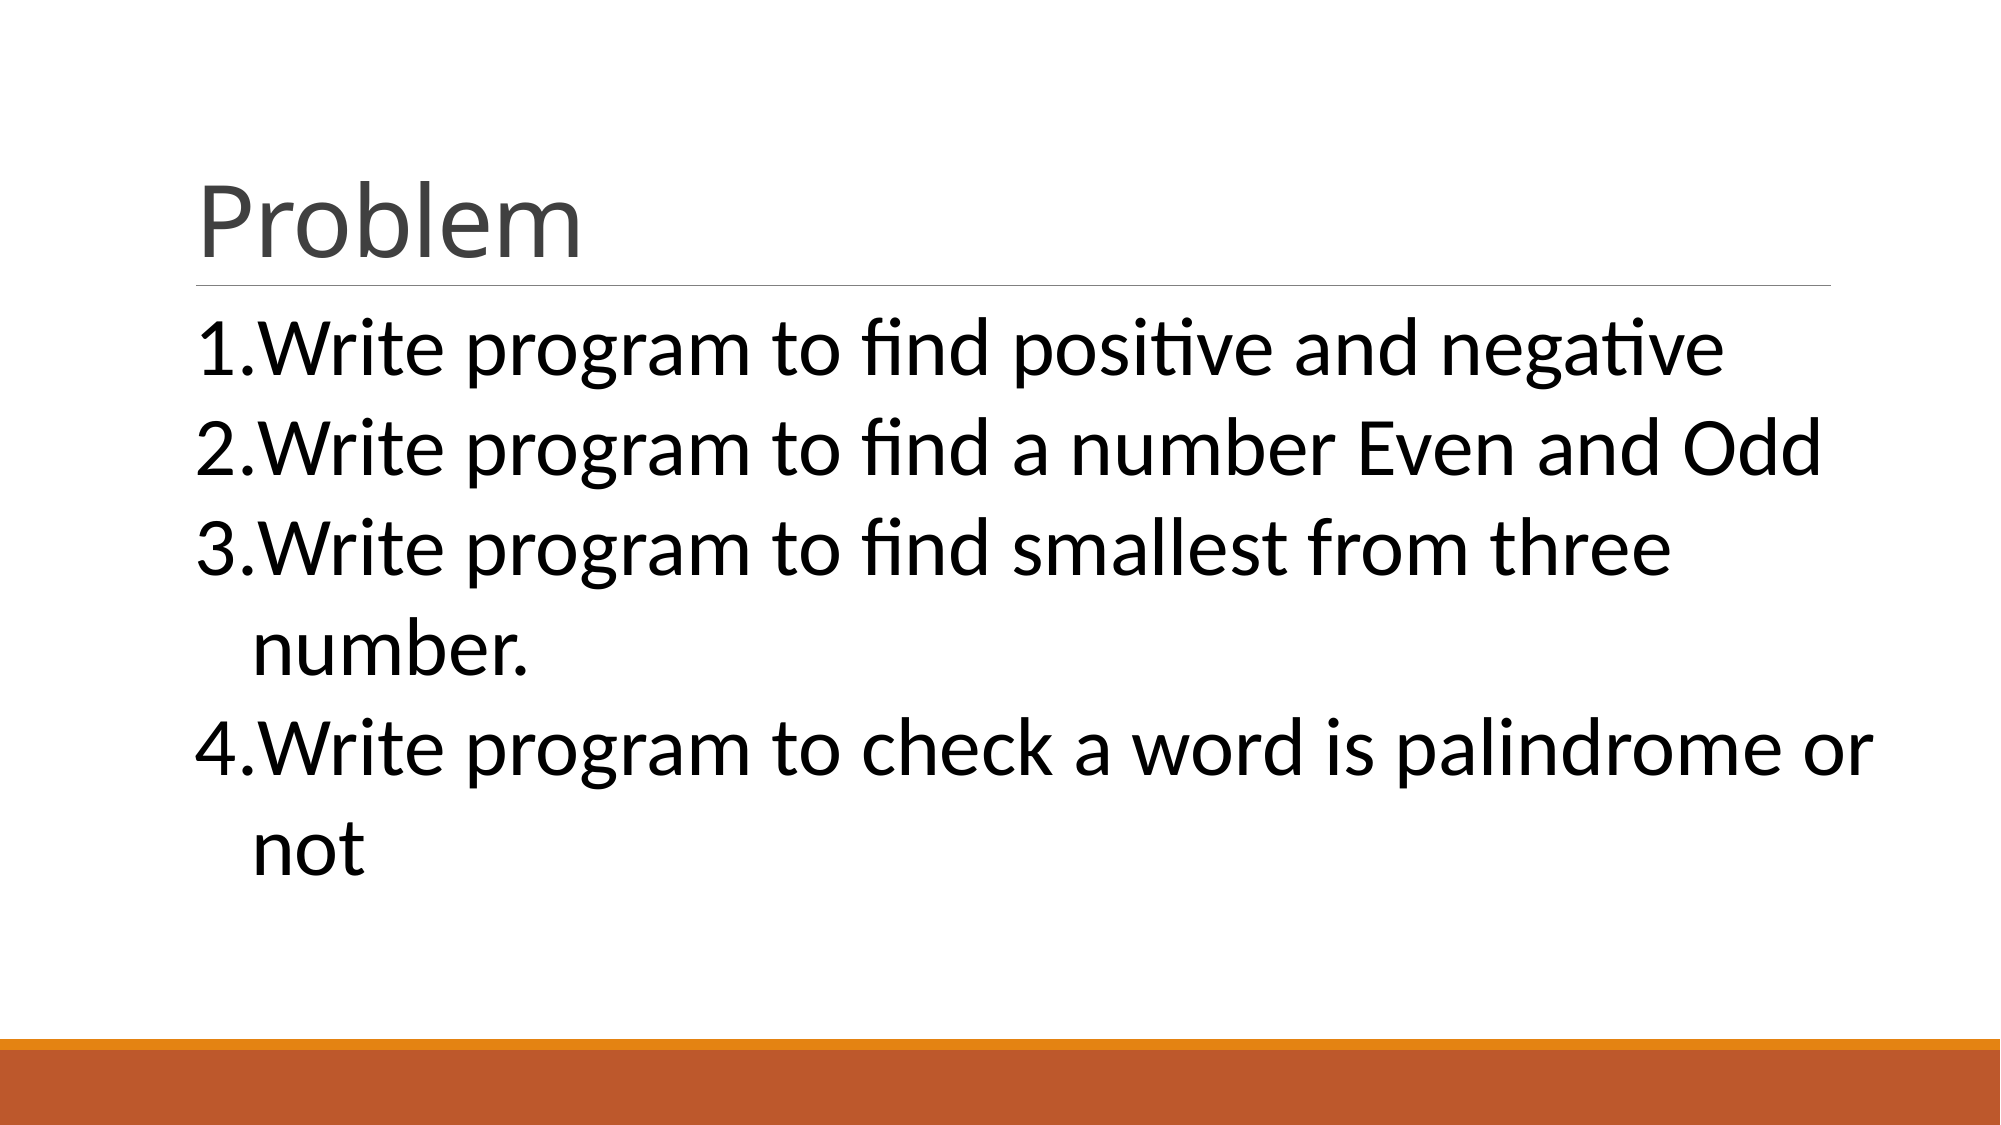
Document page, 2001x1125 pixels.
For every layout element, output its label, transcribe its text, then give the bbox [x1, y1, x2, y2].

title Problem [180, 47, 1830, 284]
text_box Write program to find positive and negative Write program to find a number Even and Odd Write program to find smallest from three number. Write program to check a word is palindrome or not [179, 284, 1914, 900]
